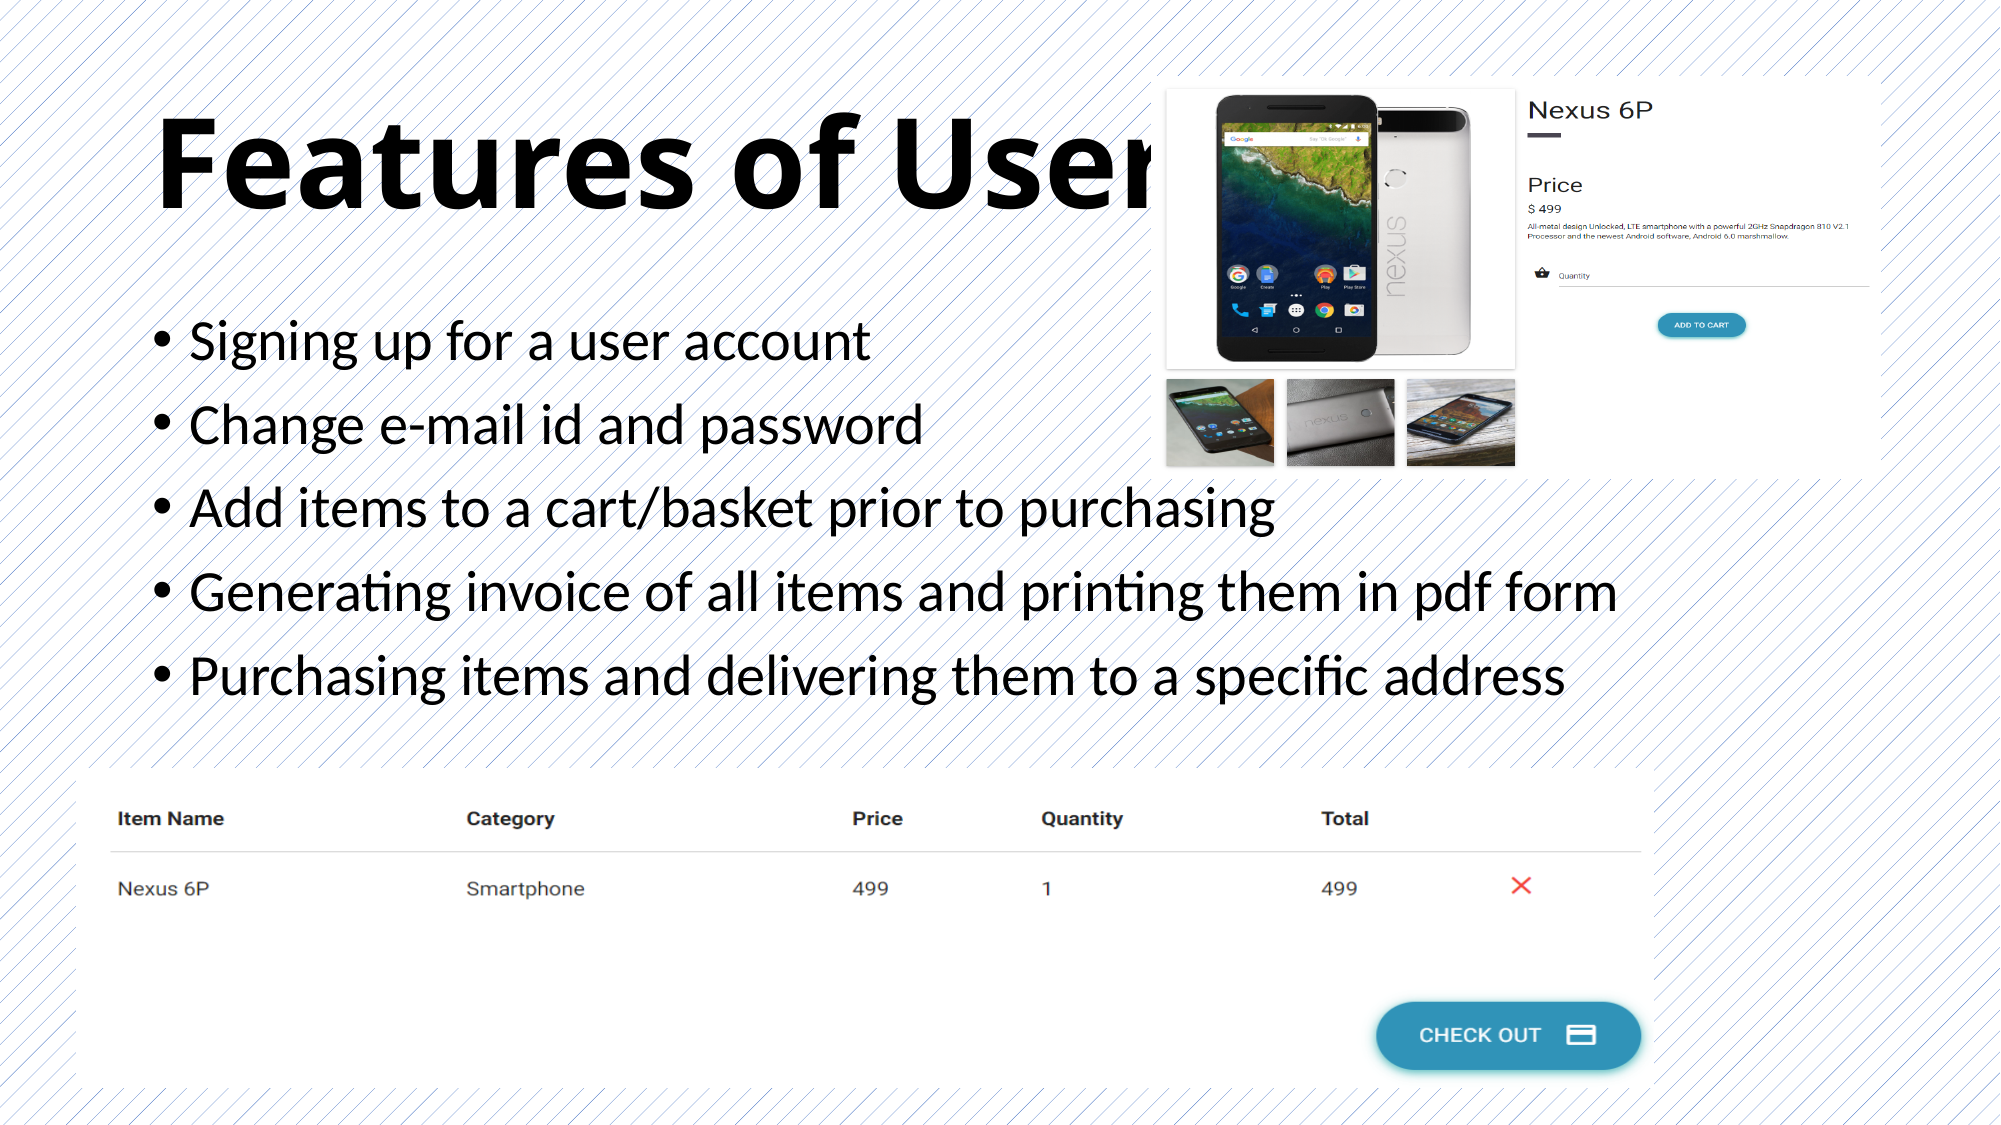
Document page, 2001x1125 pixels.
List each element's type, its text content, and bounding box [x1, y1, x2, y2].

list Signing up for a user account Change e-mail id and password Add items to a cart/basket prior to purchasing Generating invoice of all items and printing them in pdf form Purchasing items and delivering them to a specific address [137, 302, 1863, 1017]
picture [1151, 76, 1881, 479]
title Features of User [137, 59, 1863, 278]
picture [76, 768, 1654, 1088]
